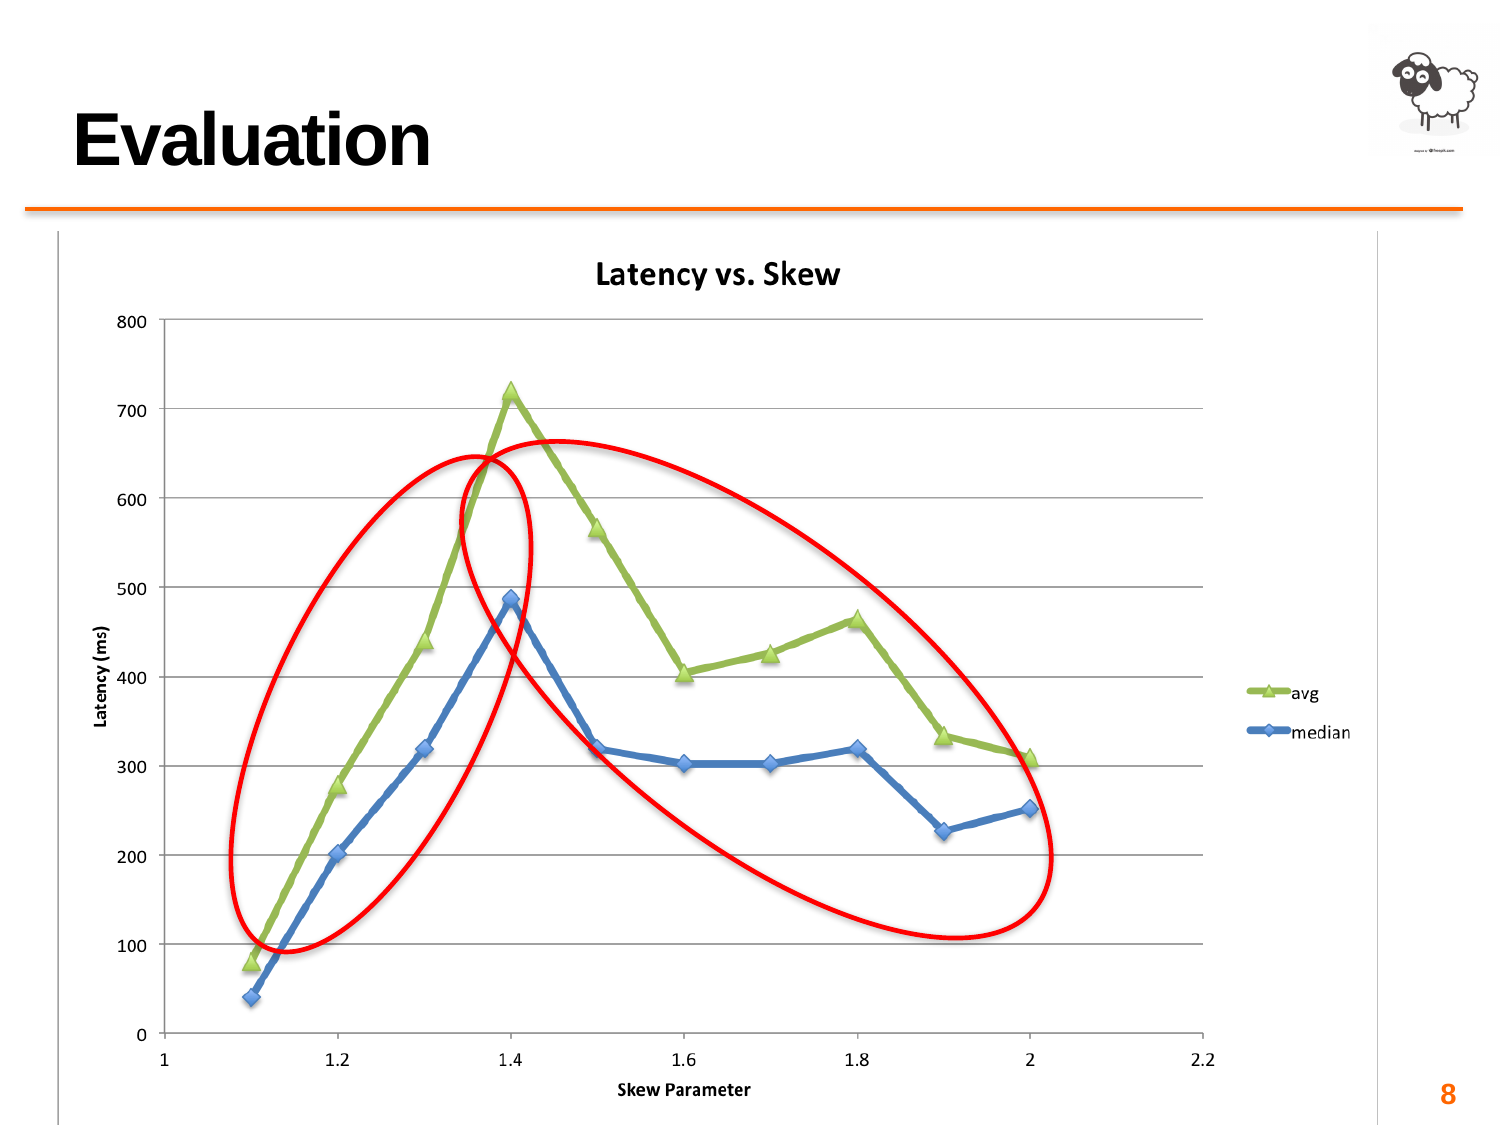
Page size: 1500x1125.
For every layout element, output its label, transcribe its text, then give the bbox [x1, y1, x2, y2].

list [57, 231, 1378, 1125]
picture [1367, 23, 1500, 156]
slide_number 8 [1382, 1074, 1463, 1110]
title Evaluation [57, 12, 1463, 188]
